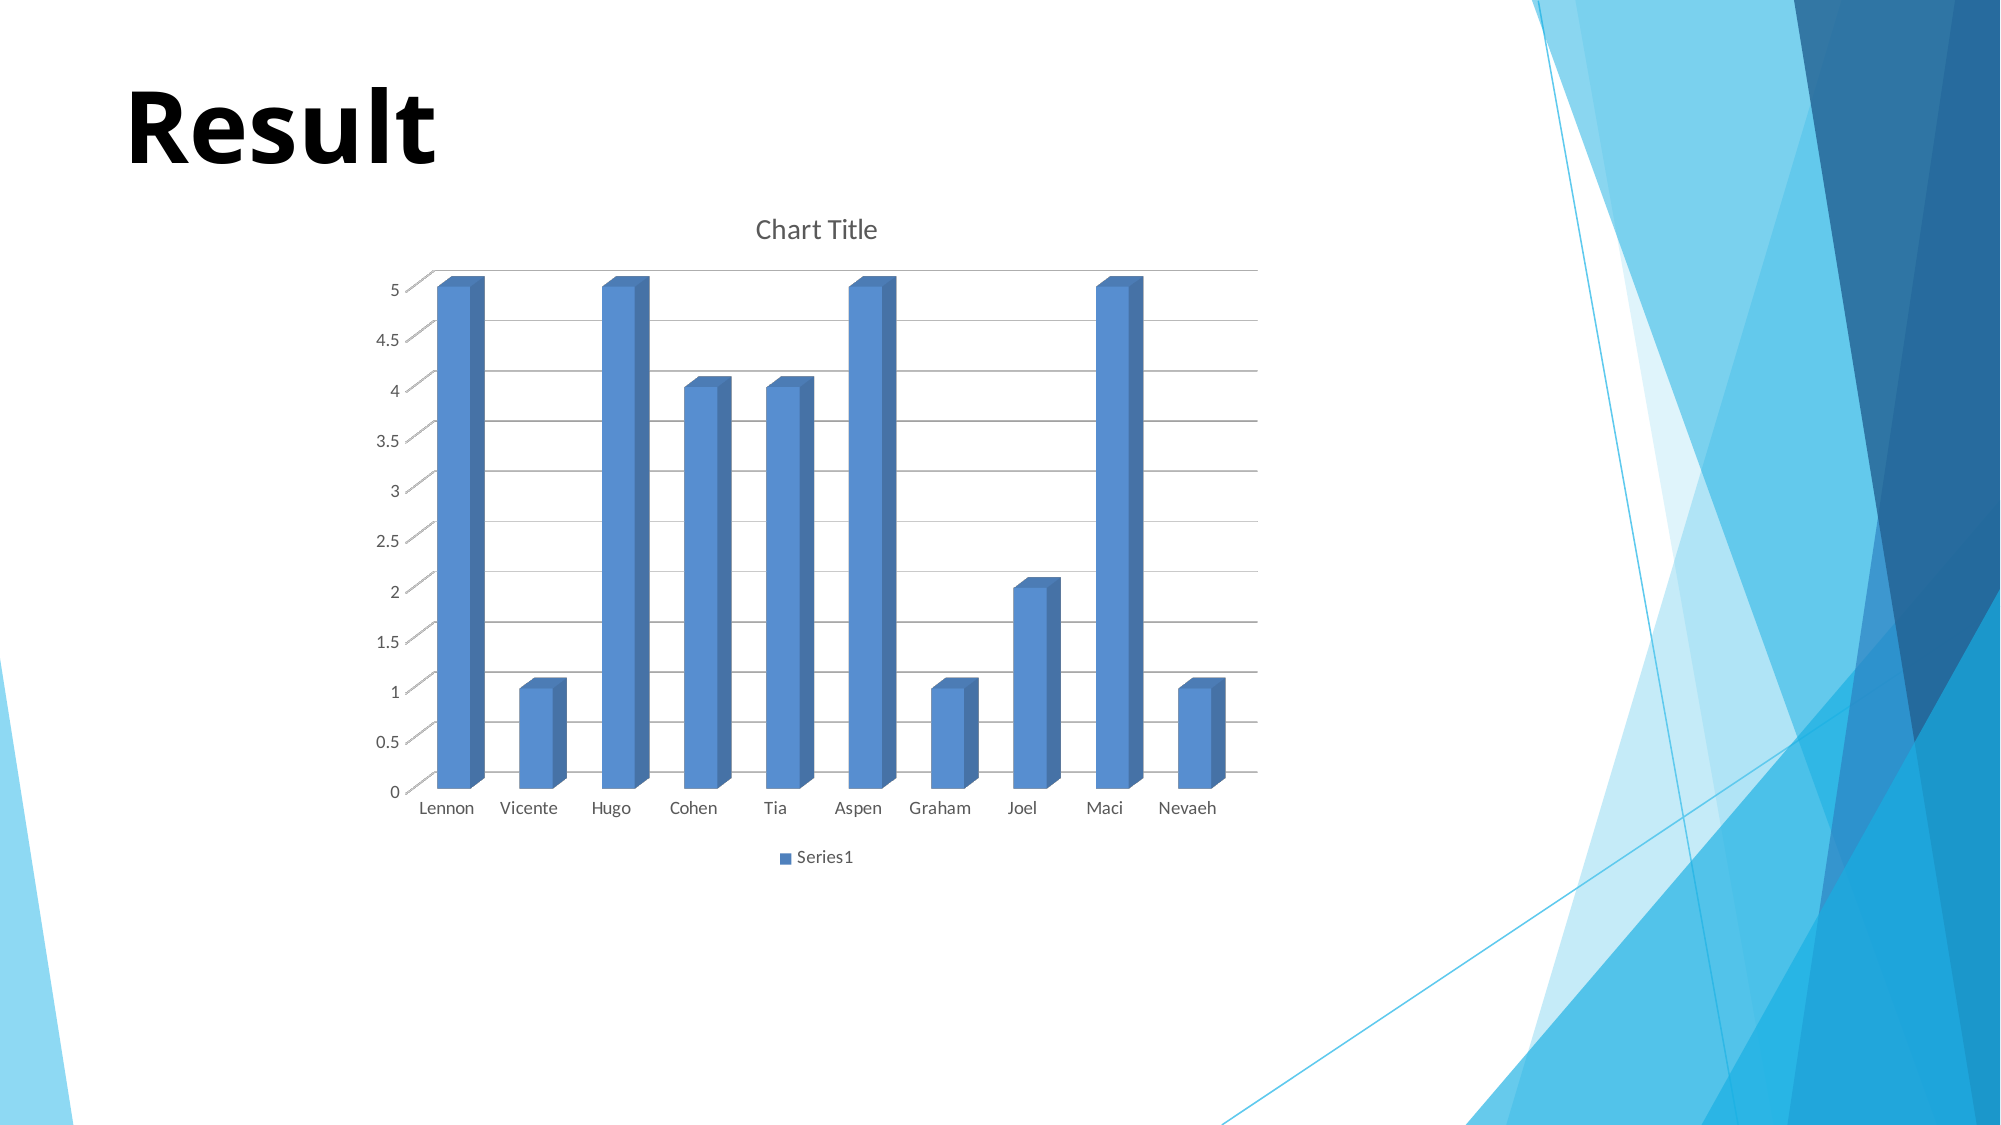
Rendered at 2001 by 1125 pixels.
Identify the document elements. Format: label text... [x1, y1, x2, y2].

chart [351, 187, 1282, 875]
title Result [123, 63, 1877, 188]
